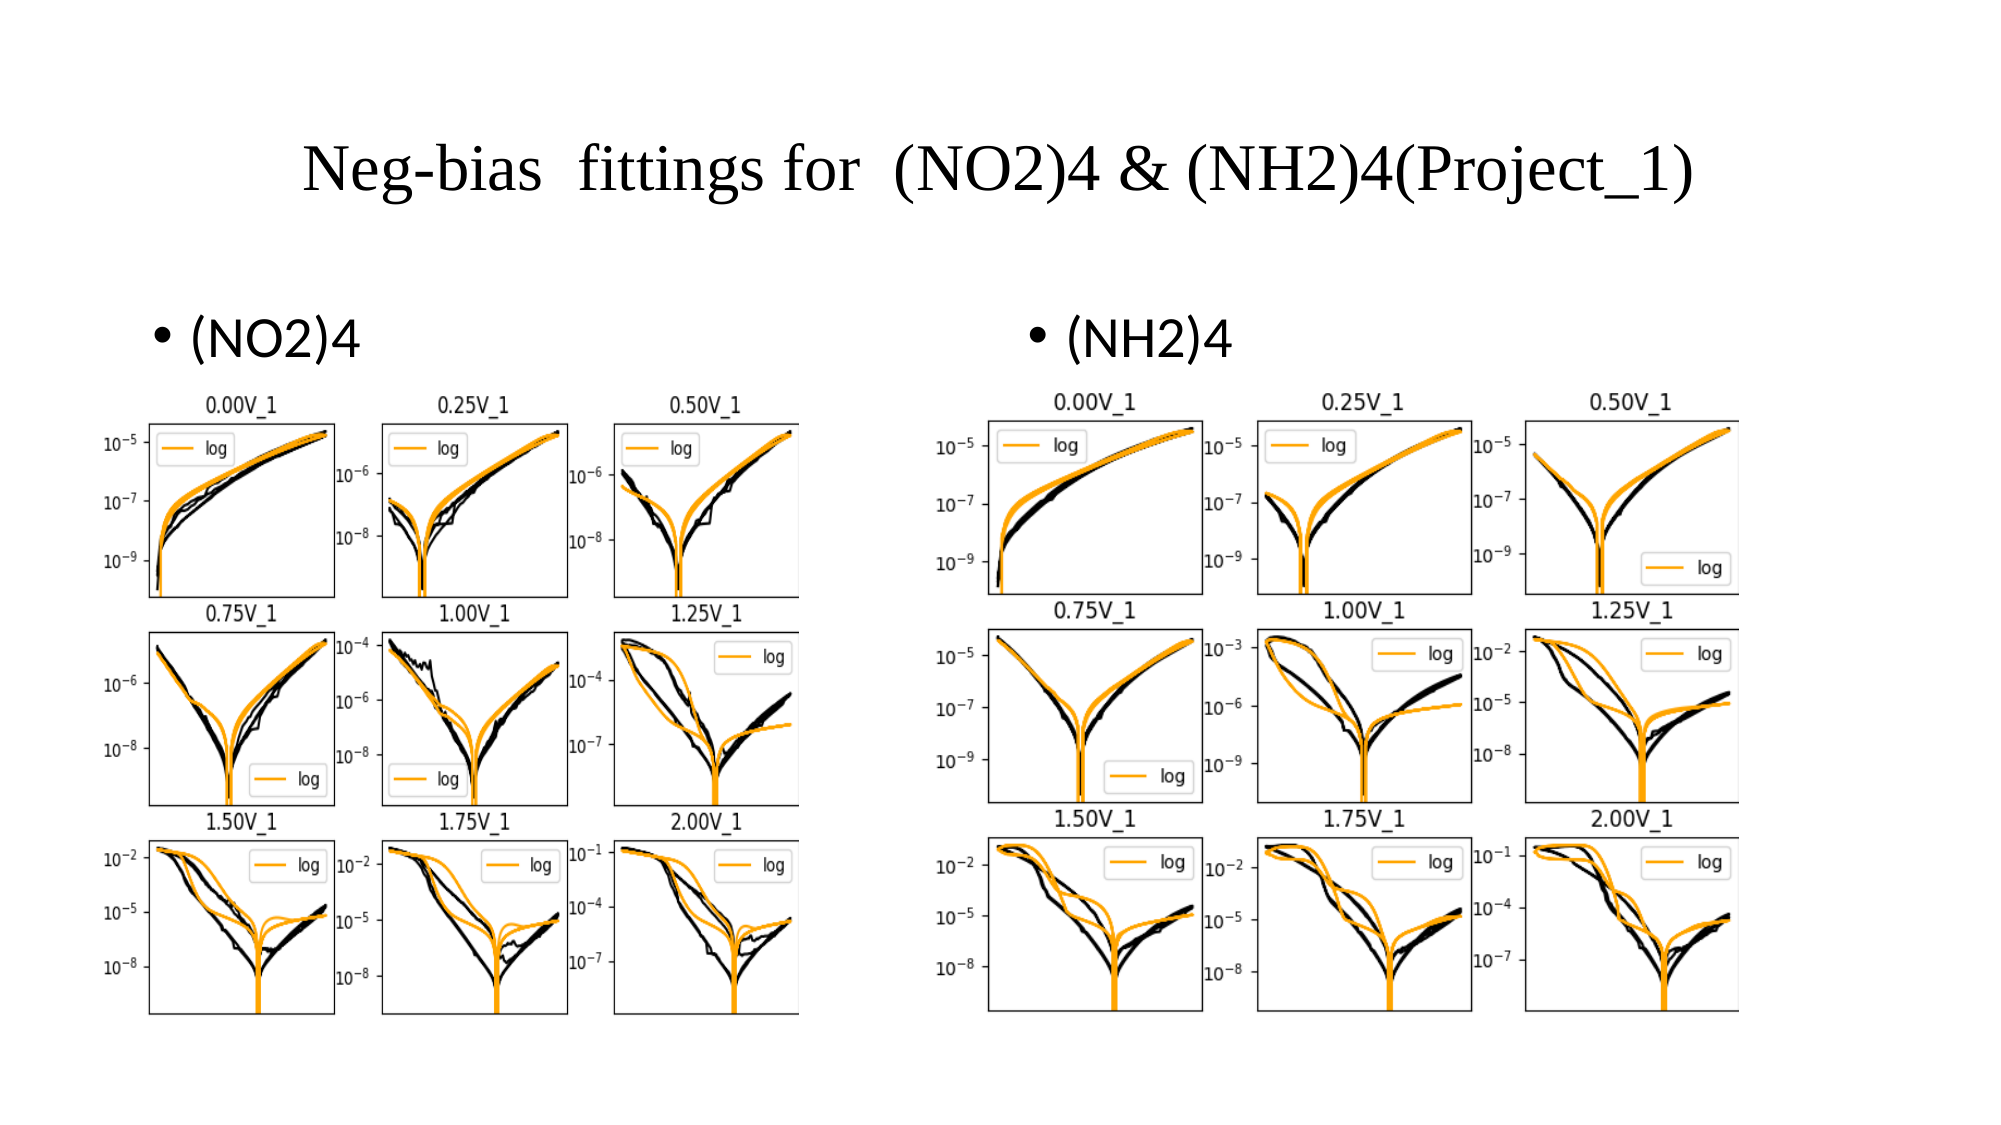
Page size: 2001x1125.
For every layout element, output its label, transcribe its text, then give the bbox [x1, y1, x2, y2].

picture [934, 392, 1740, 1017]
list (NO2)4 [137, 299, 988, 1014]
list (NH2)4 [1012, 299, 1863, 1014]
picture [102, 395, 799, 1020]
title Neg-bias fittings for (NO2)4 & (NH2)4(Project_1) [137, 59, 1863, 278]
